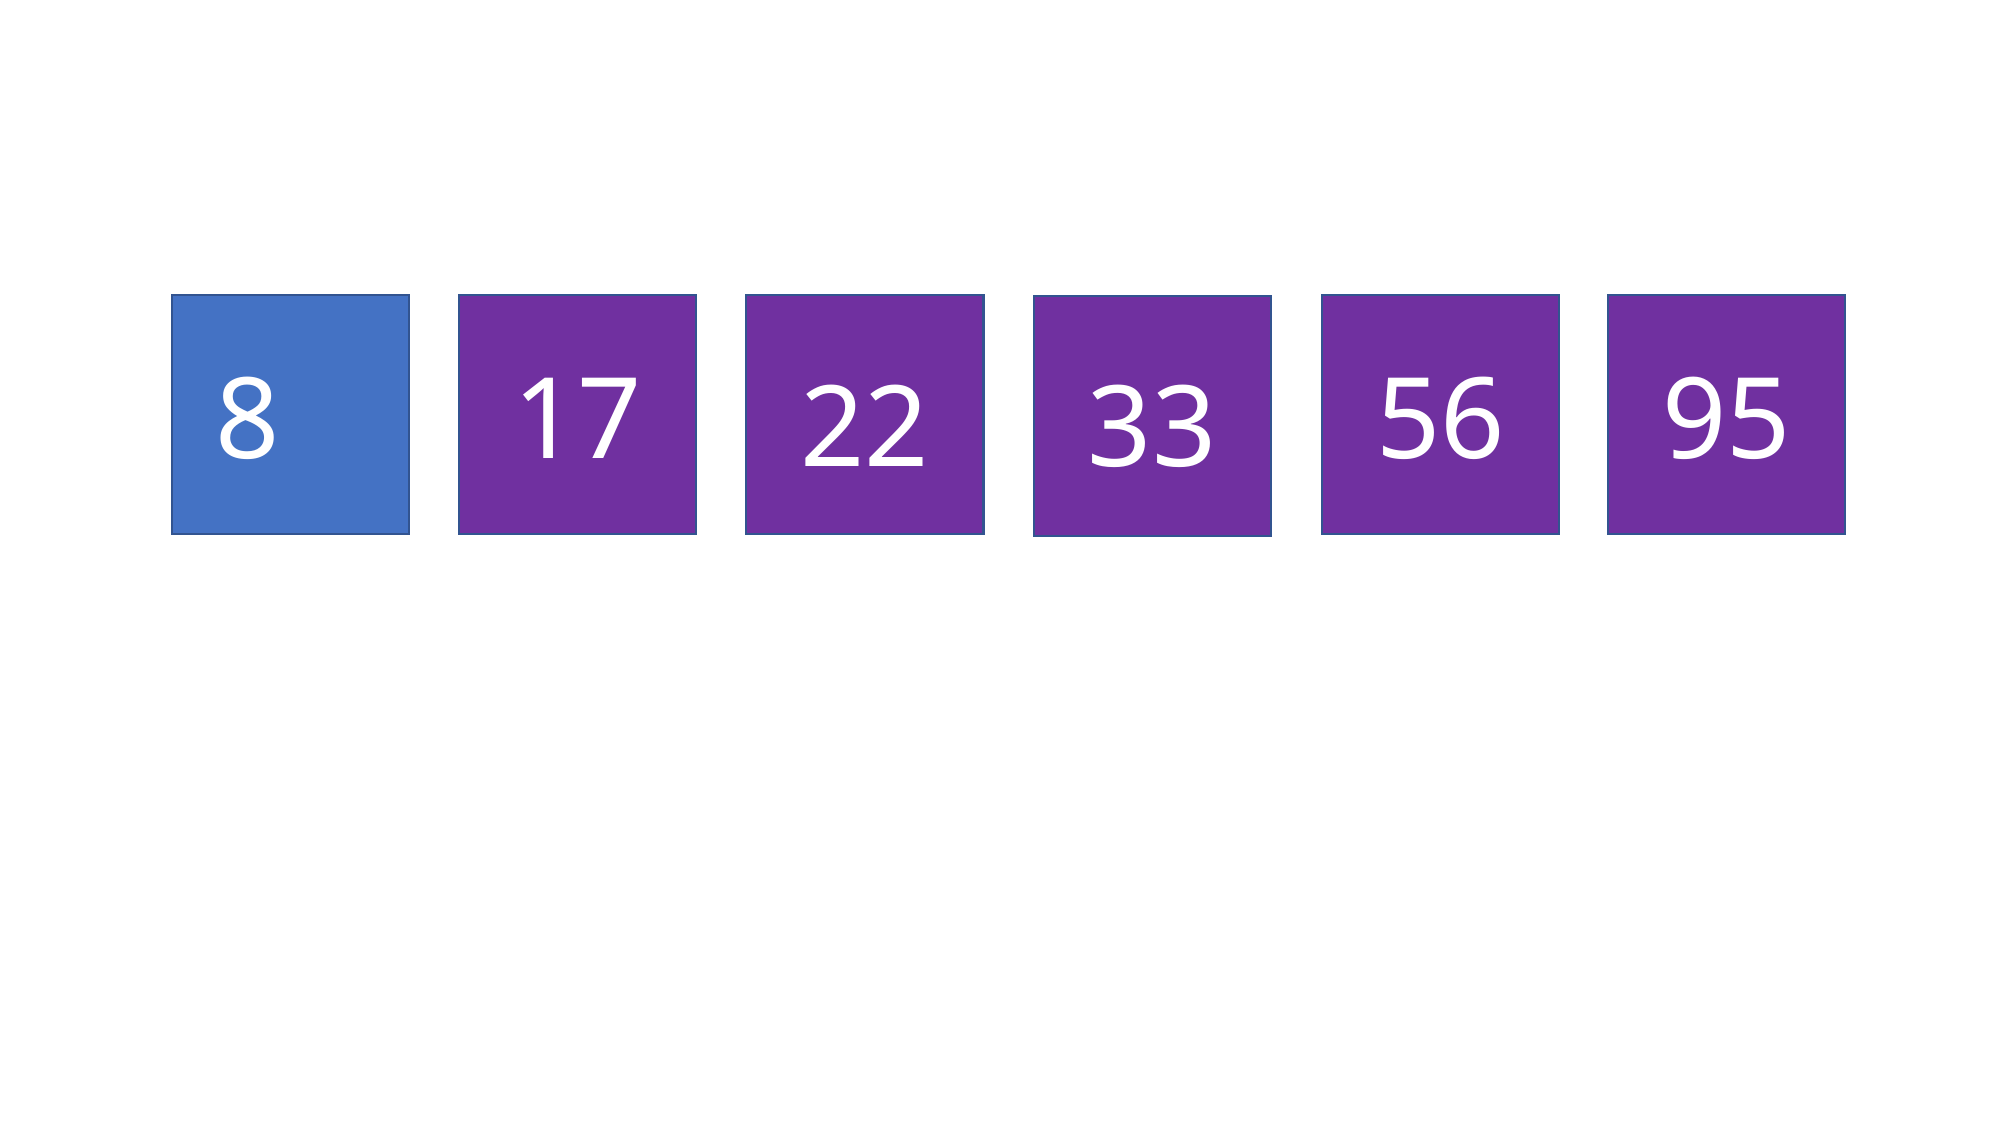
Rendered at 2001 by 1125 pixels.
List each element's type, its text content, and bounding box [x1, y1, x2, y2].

text_box [1033, 295, 1272, 537]
text_box 33 [1072, 346, 1232, 497]
text_box 95 [1647, 338, 1806, 489]
text_box [1321, 294, 1560, 535]
text_box [1607, 294, 1846, 535]
text_box [458, 294, 697, 535]
text_box 17 [498, 338, 657, 489]
text_box 8 [200, 338, 381, 489]
text_box [171, 294, 410, 535]
text_box 22 [785, 346, 945, 497]
text_box [745, 294, 985, 535]
text_box 56 [1361, 338, 1520, 489]
